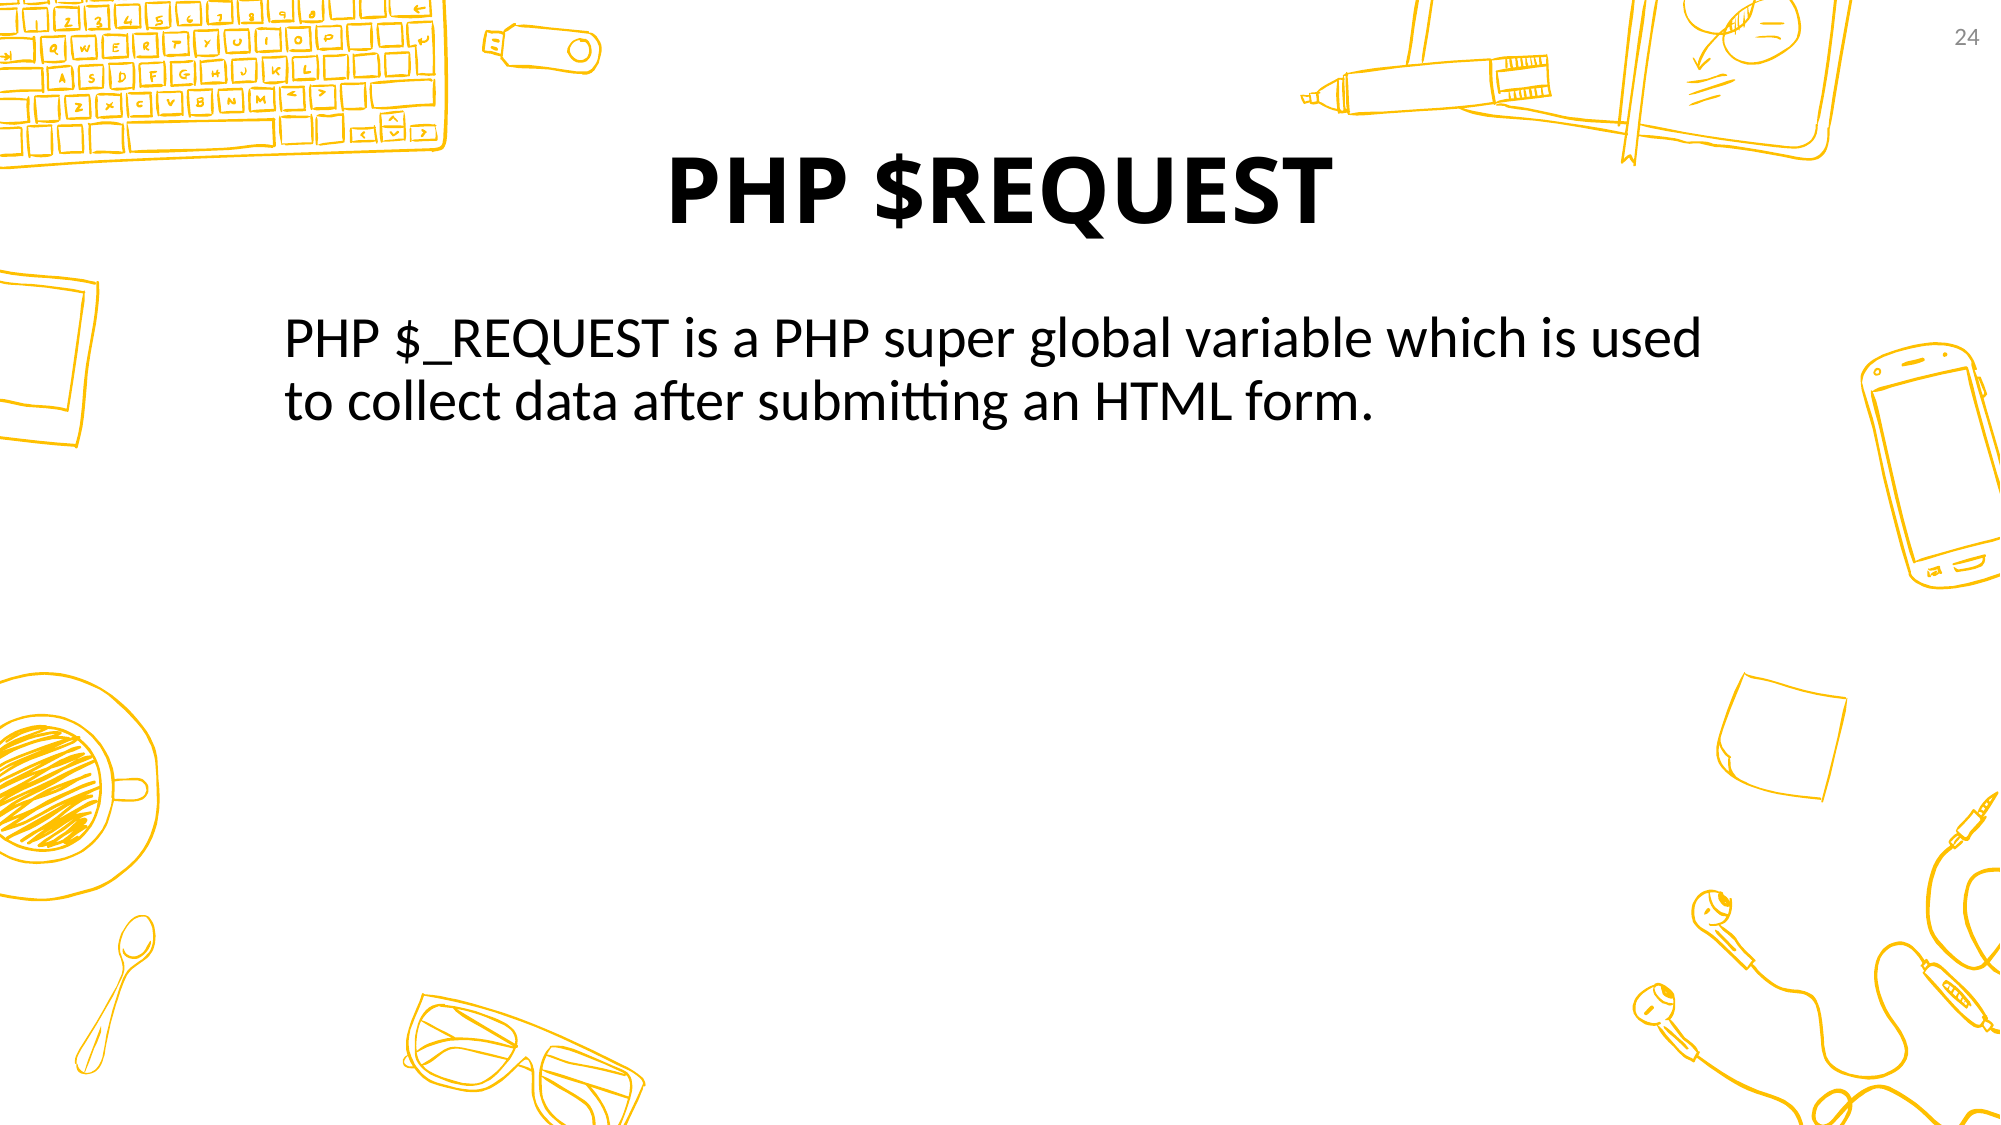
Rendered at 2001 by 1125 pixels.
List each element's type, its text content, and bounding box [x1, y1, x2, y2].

list PHP $_REQUEST is a PHP super global variable which is used to collect data after submitting an HTML form. [247, 287, 1753, 1053]
title PHP $REQUEST [247, 136, 1753, 264]
slide_number 24 [1913, 0, 2000, 71]
